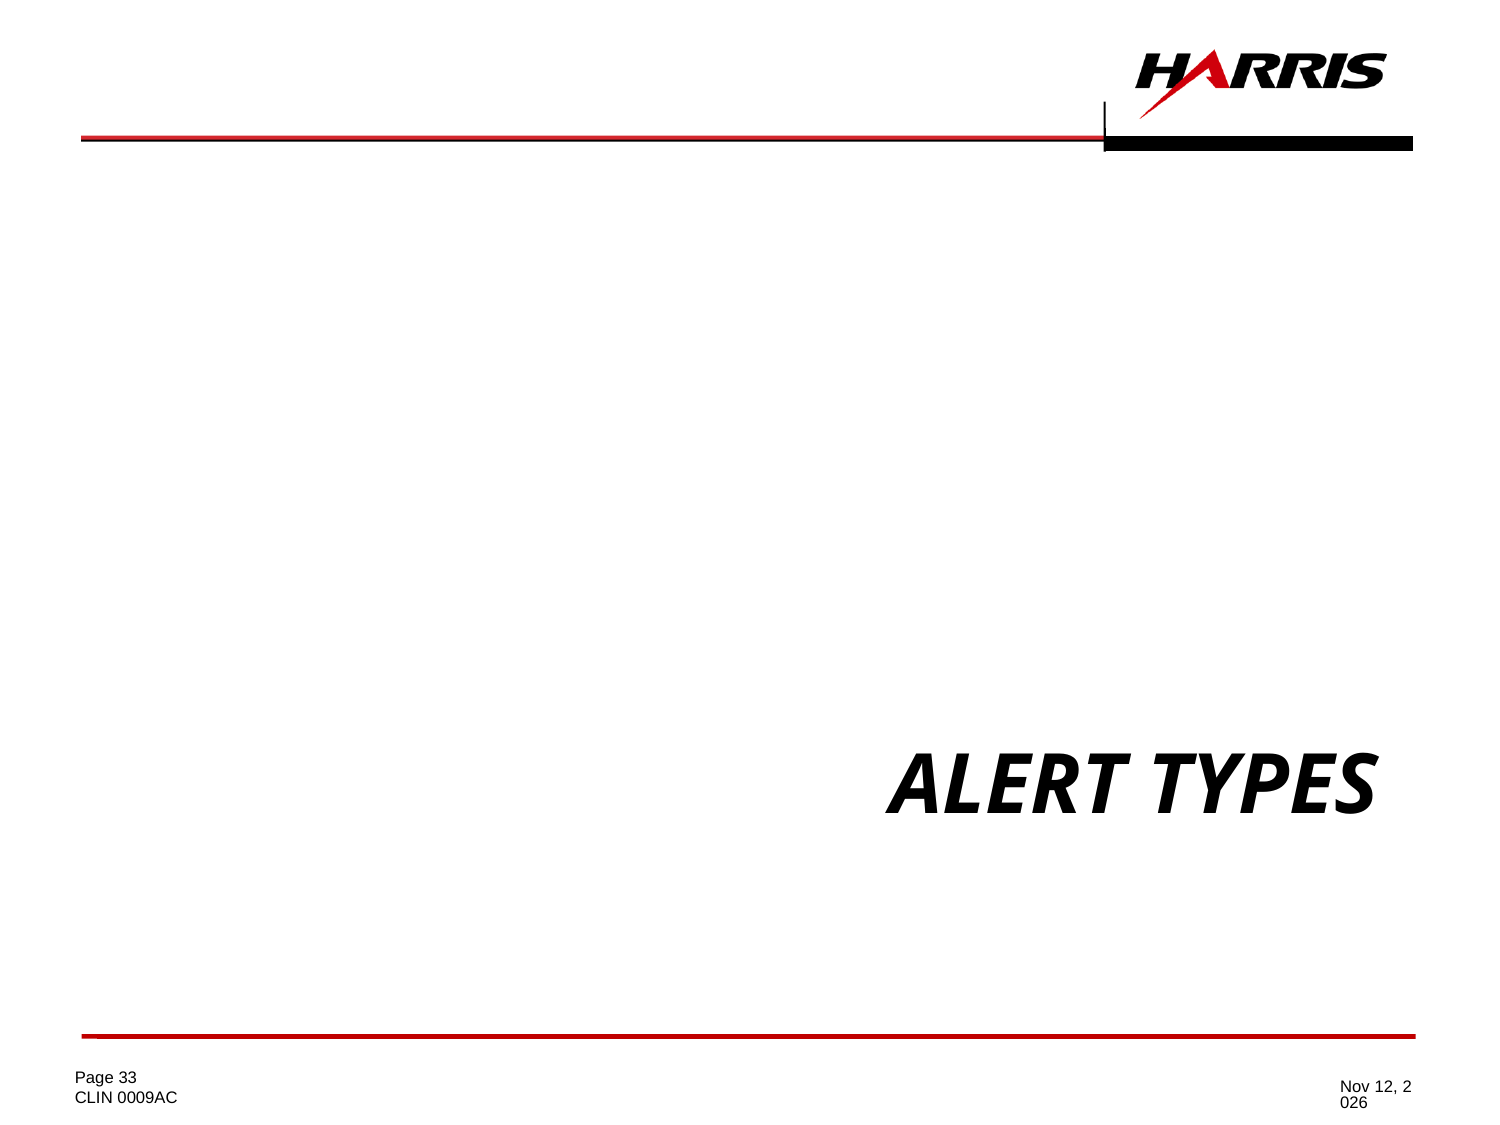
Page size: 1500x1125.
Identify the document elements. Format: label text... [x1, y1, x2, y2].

title Alert Types [118, 722, 1394, 947]
slide_number 6-Oct-14 [1324, 1063, 1435, 1108]
picture [1135, 49, 1387, 119]
